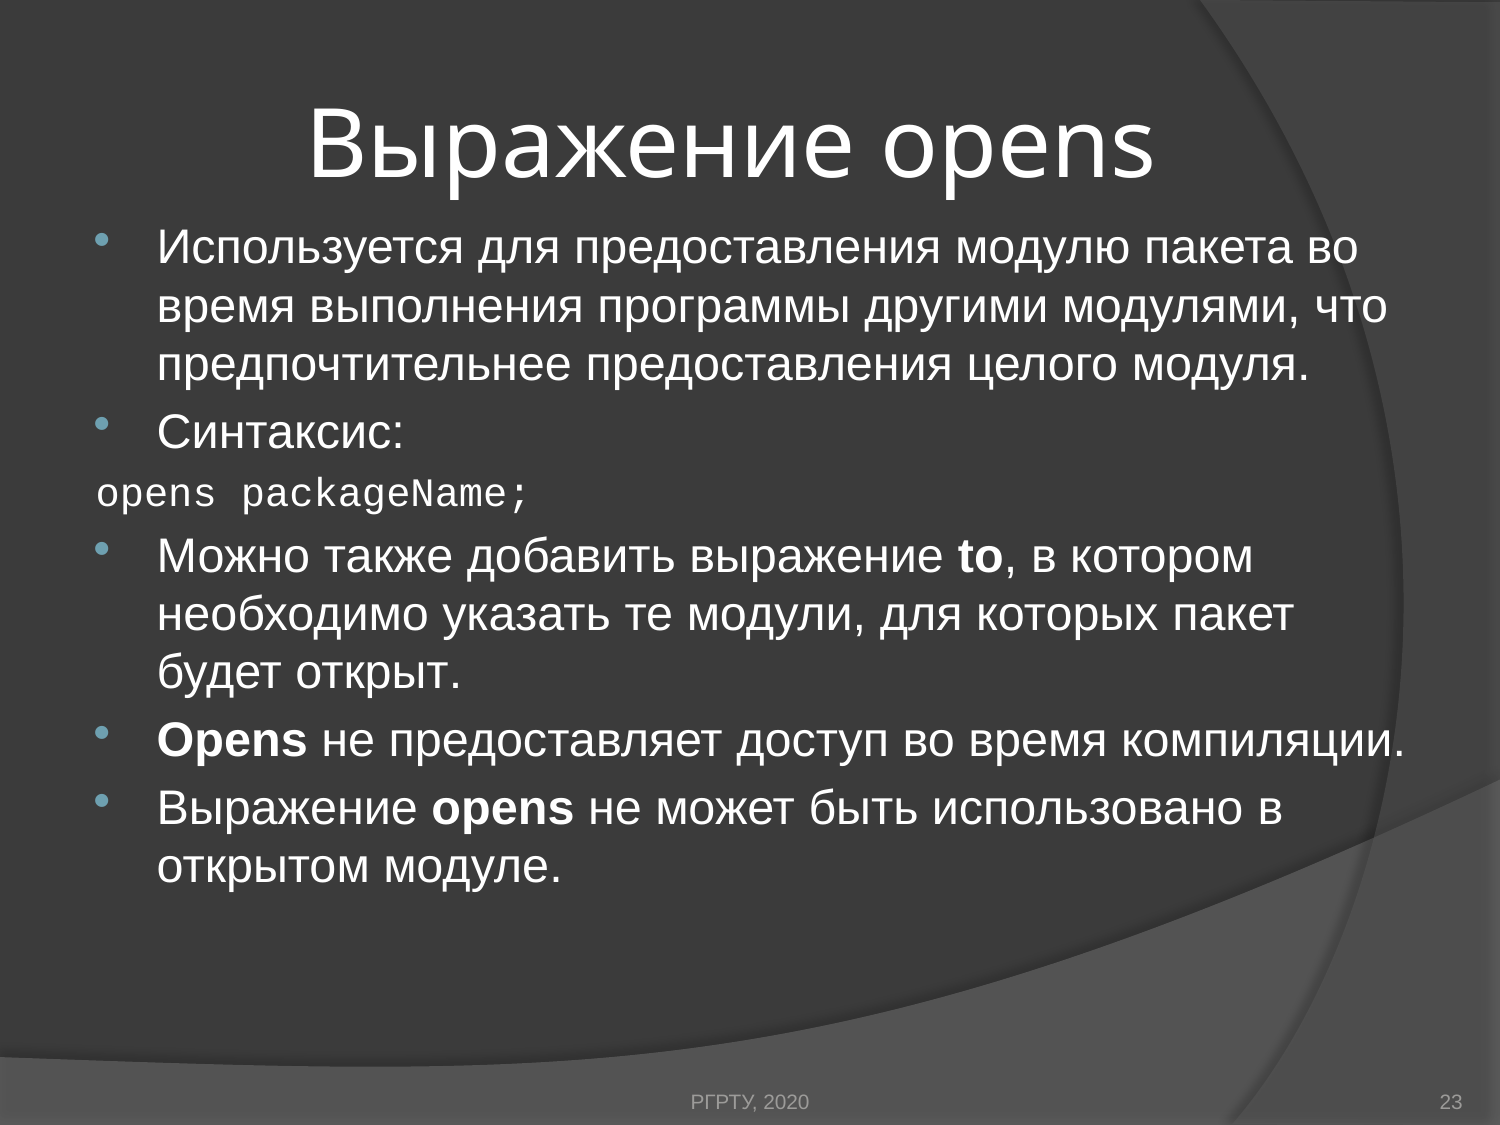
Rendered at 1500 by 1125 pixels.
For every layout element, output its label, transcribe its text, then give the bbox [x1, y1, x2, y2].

title Выражение opens [75, 45, 1388, 208]
footer РГРТУ, 2020 [512, 1053, 988, 1114]
slide_number 23 [1337, 1053, 1463, 1114]
list Используется для предоставления модулю пакета во время выполнения программы другими модулями, что предпочтительнее предоставления целого модуля. Синтаксис: opens packageName; Можно также добавить выражение to, в котором необходимо указать те модули, для которых пакет будет открыт. Opens не предоставляет доступ во время компиляции. Выражение opens не может быть использовано в открытом модуле. [75, 208, 1436, 1005]
